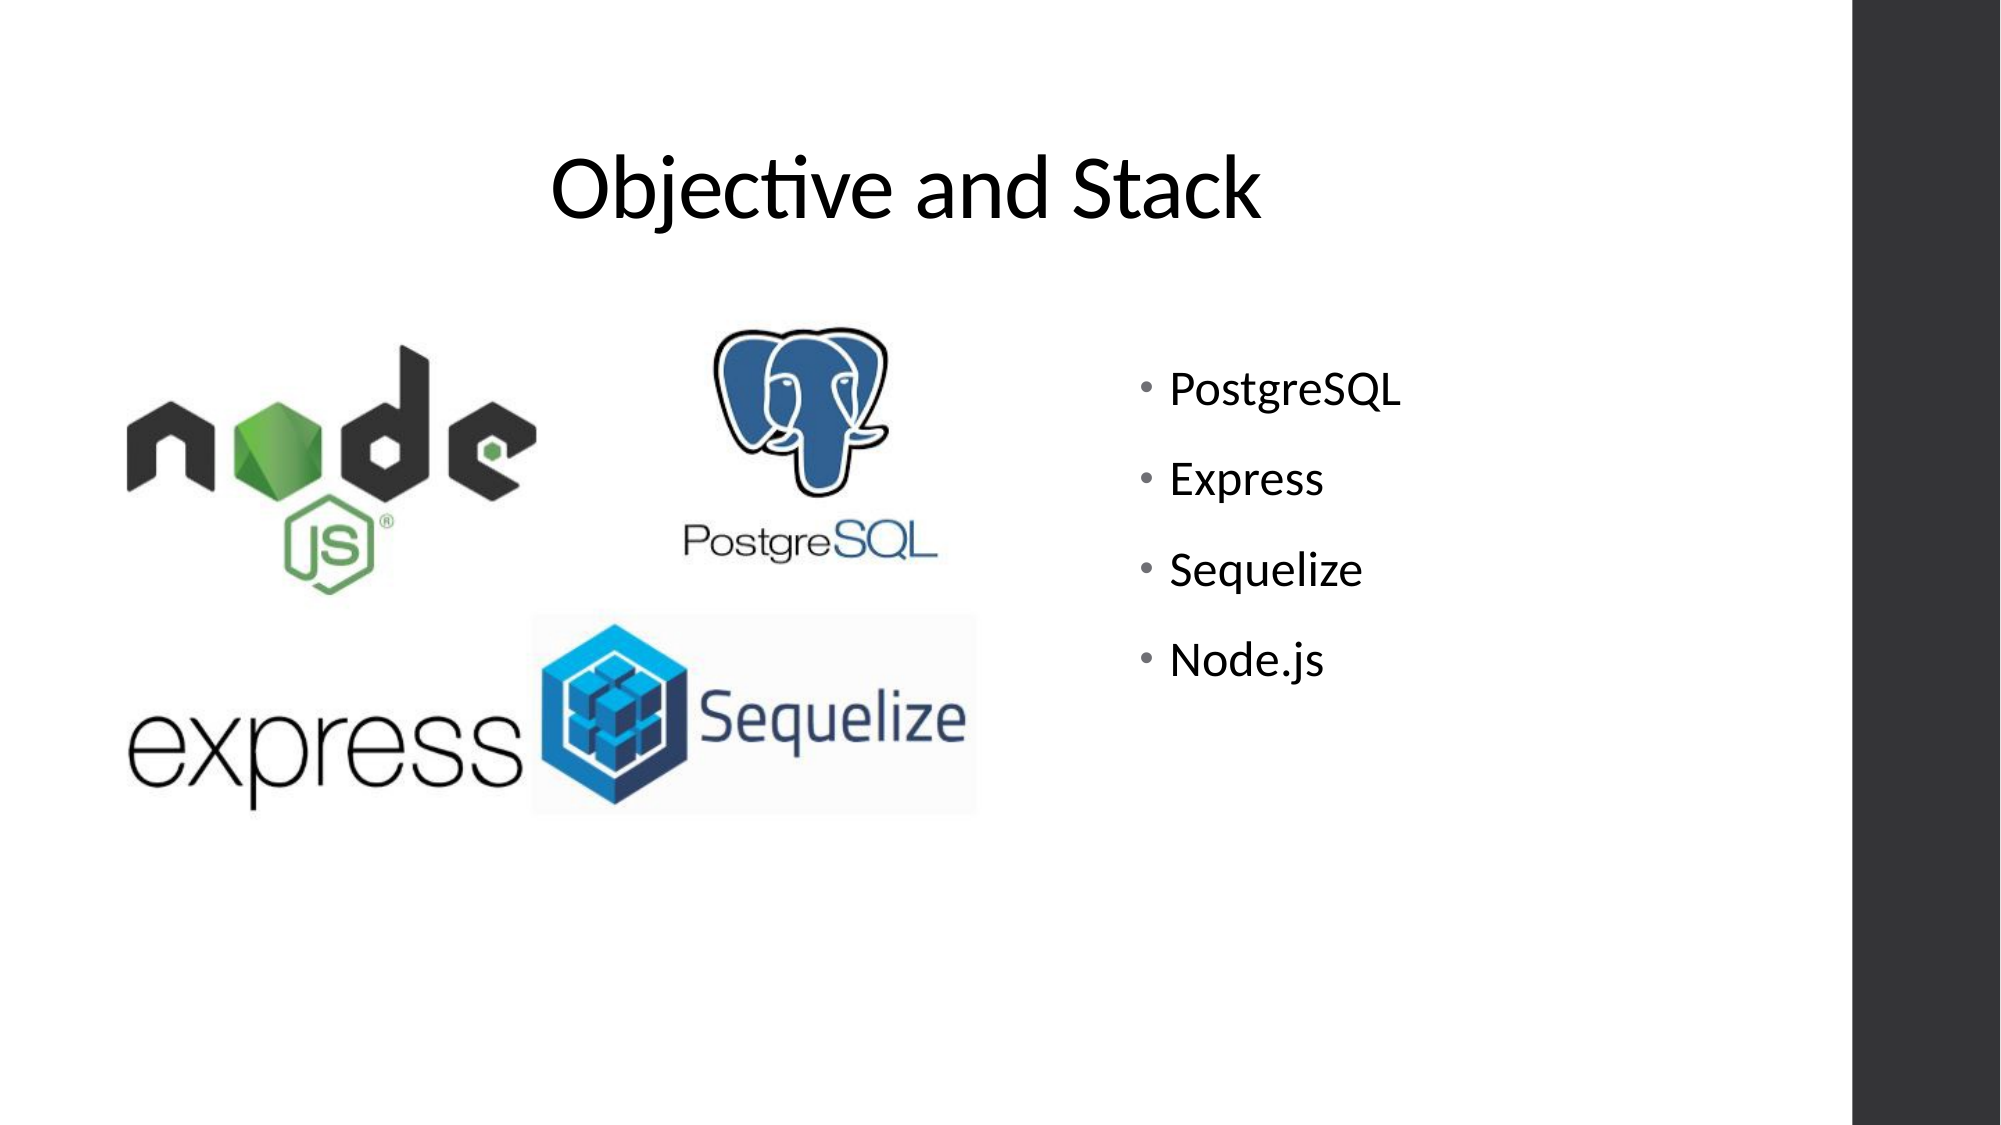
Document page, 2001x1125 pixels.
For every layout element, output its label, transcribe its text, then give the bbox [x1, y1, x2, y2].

picture [105, 298, 1001, 827]
list PostgreSQL Express Sequelize Node.js [1124, 352, 1875, 985]
title Objective and Stack [535, 28, 1280, 246]
